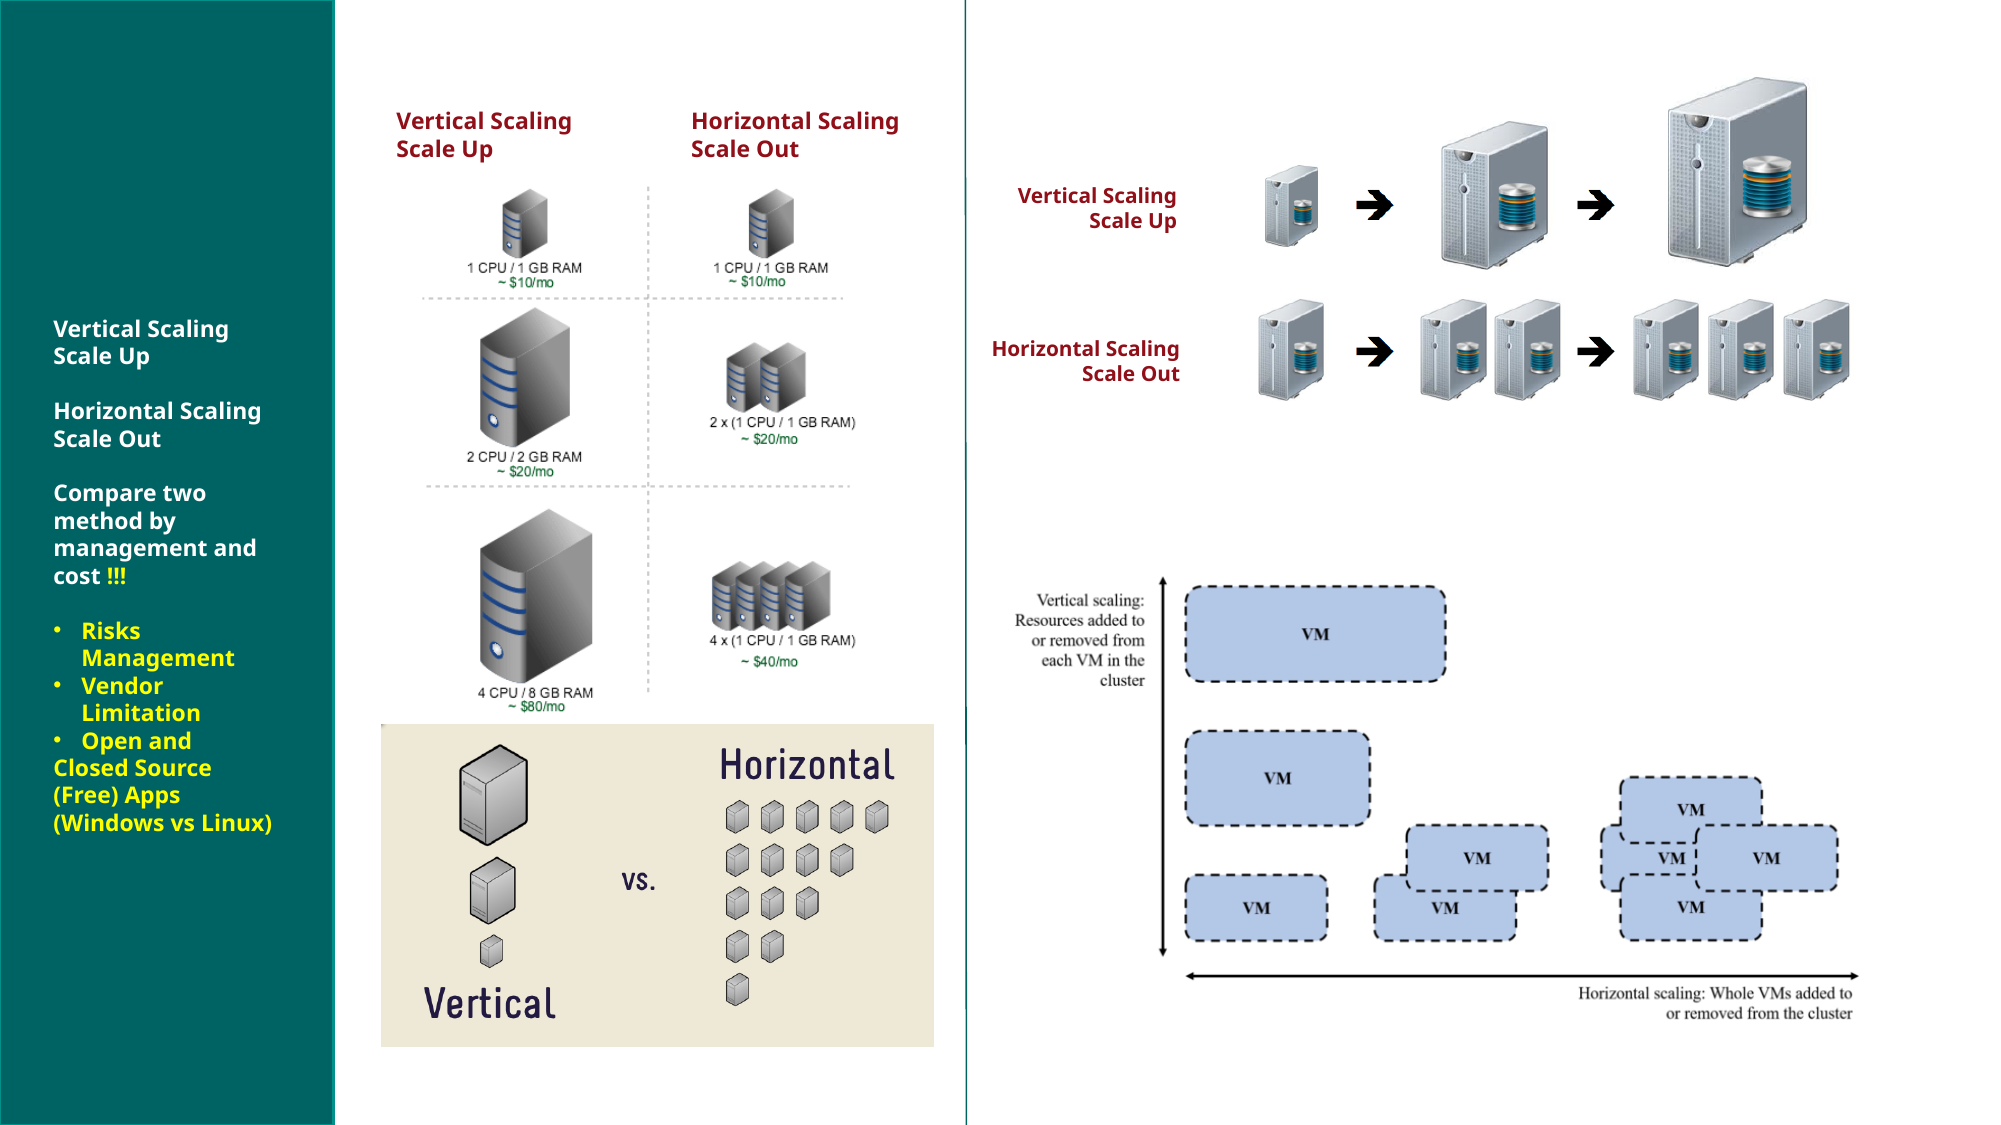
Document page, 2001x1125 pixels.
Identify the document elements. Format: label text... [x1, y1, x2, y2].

picture [1253, 69, 1867, 412]
text_box Vertical Scaling Scale Up [381, 99, 611, 170]
text_box Vertical Scaling Scale Up [1002, 174, 1192, 240]
text_box Horizontal Scaling Scale Out [976, 327, 1195, 393]
text_box Vertical Scaling Scale Up Horizontal Scaling Scale Out Compare two method by management and cost !!! Risks Management Vendor Limitation Open and Closed Source (Free) Apps (Windows vs Linux) [38, 306, 294, 899]
picture [381, 170, 934, 1047]
text_box [41, 490, 297, 534]
picture [1002, 568, 1867, 1033]
text_box [0, 0, 335, 1125]
text_box Horizontal Scaling Scale Out [676, 99, 932, 170]
